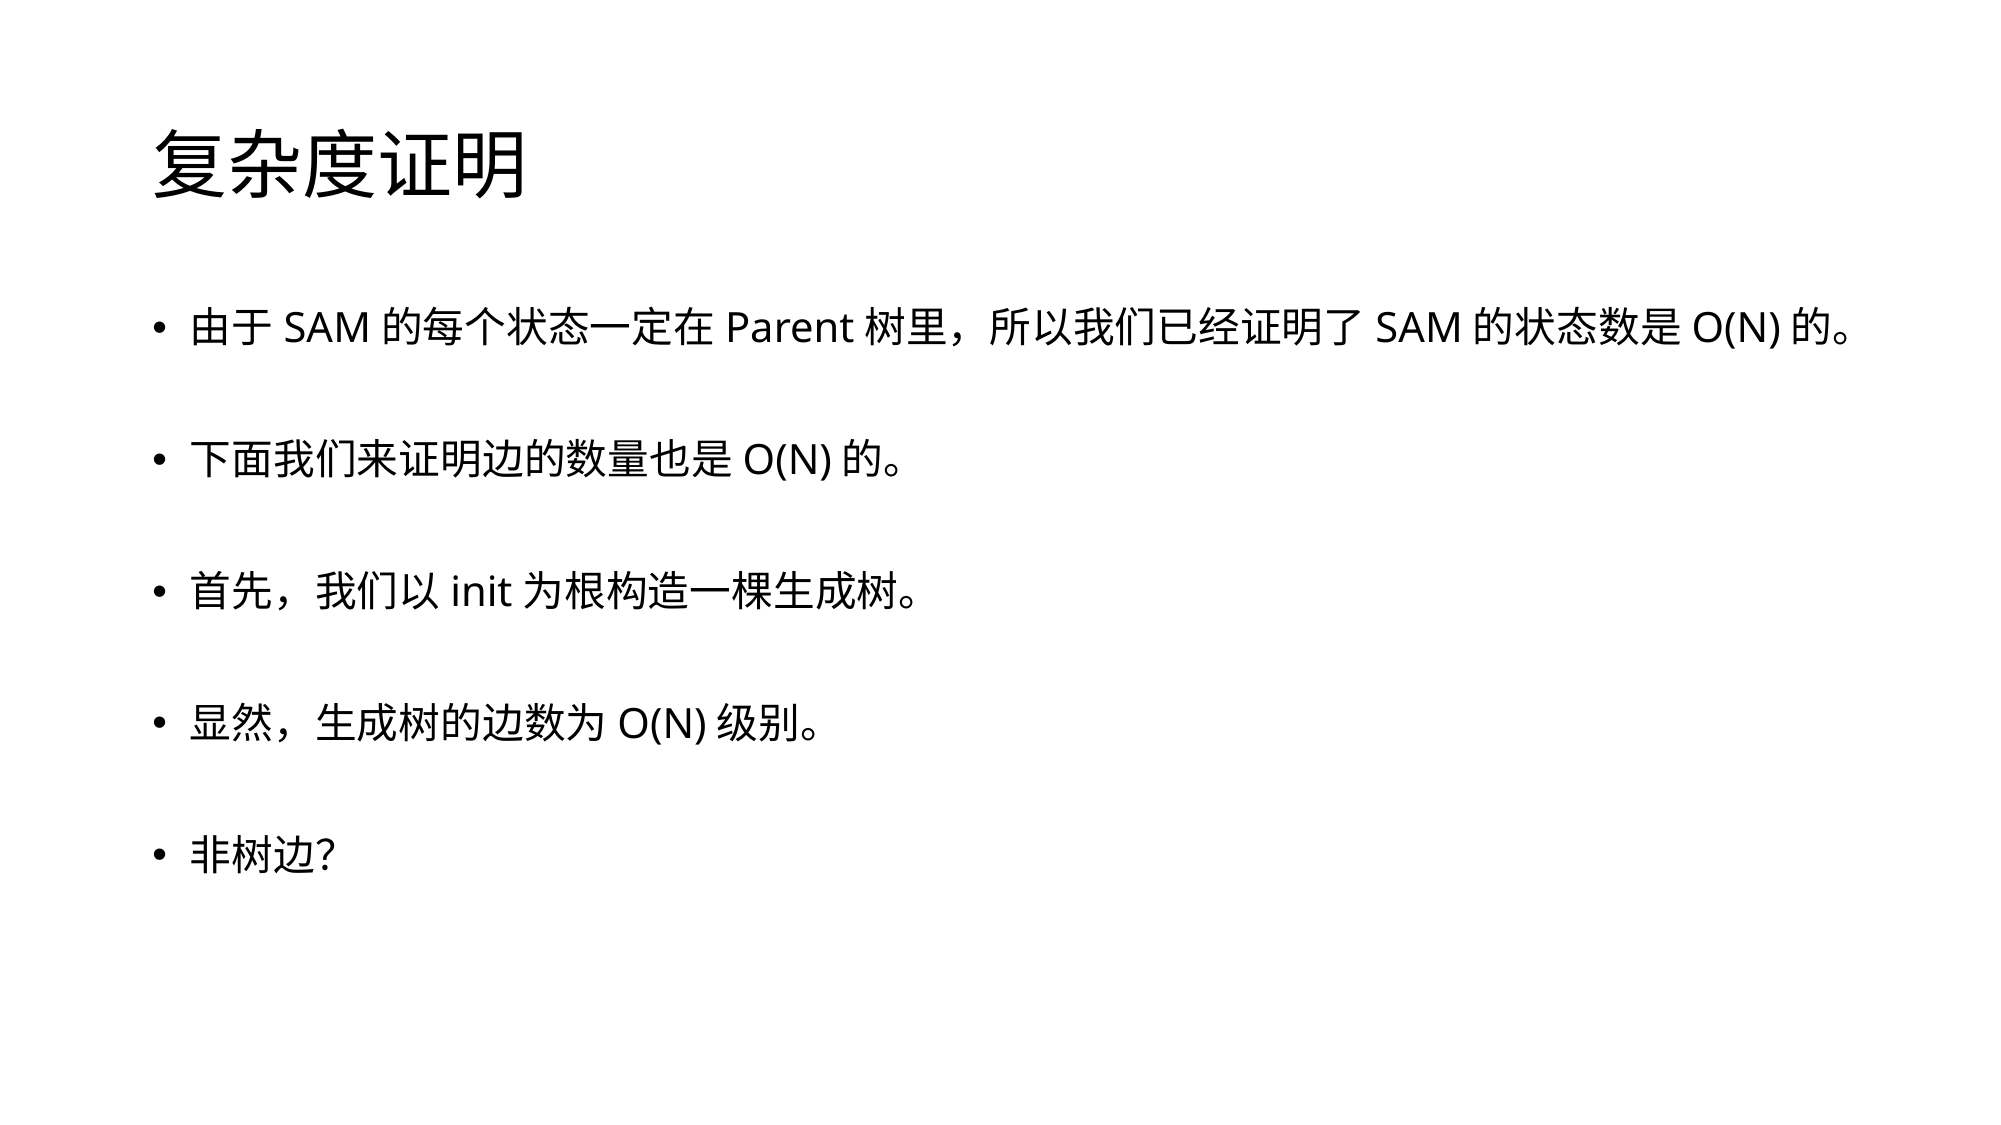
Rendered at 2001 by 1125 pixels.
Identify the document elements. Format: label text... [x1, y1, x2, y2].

list 由于SAM的每个状态一定在Parent树里，所以我们已经证明了SAM的状态数是O(N)的。 下面我们来证明边的数量也是O(N)的。 首先，我们以init为根构造一棵生成树。 显然，生成树的边数为O(N)级别。 非树边？ [137, 299, 1863, 1014]
title 复杂度证明 [137, 59, 1863, 278]
